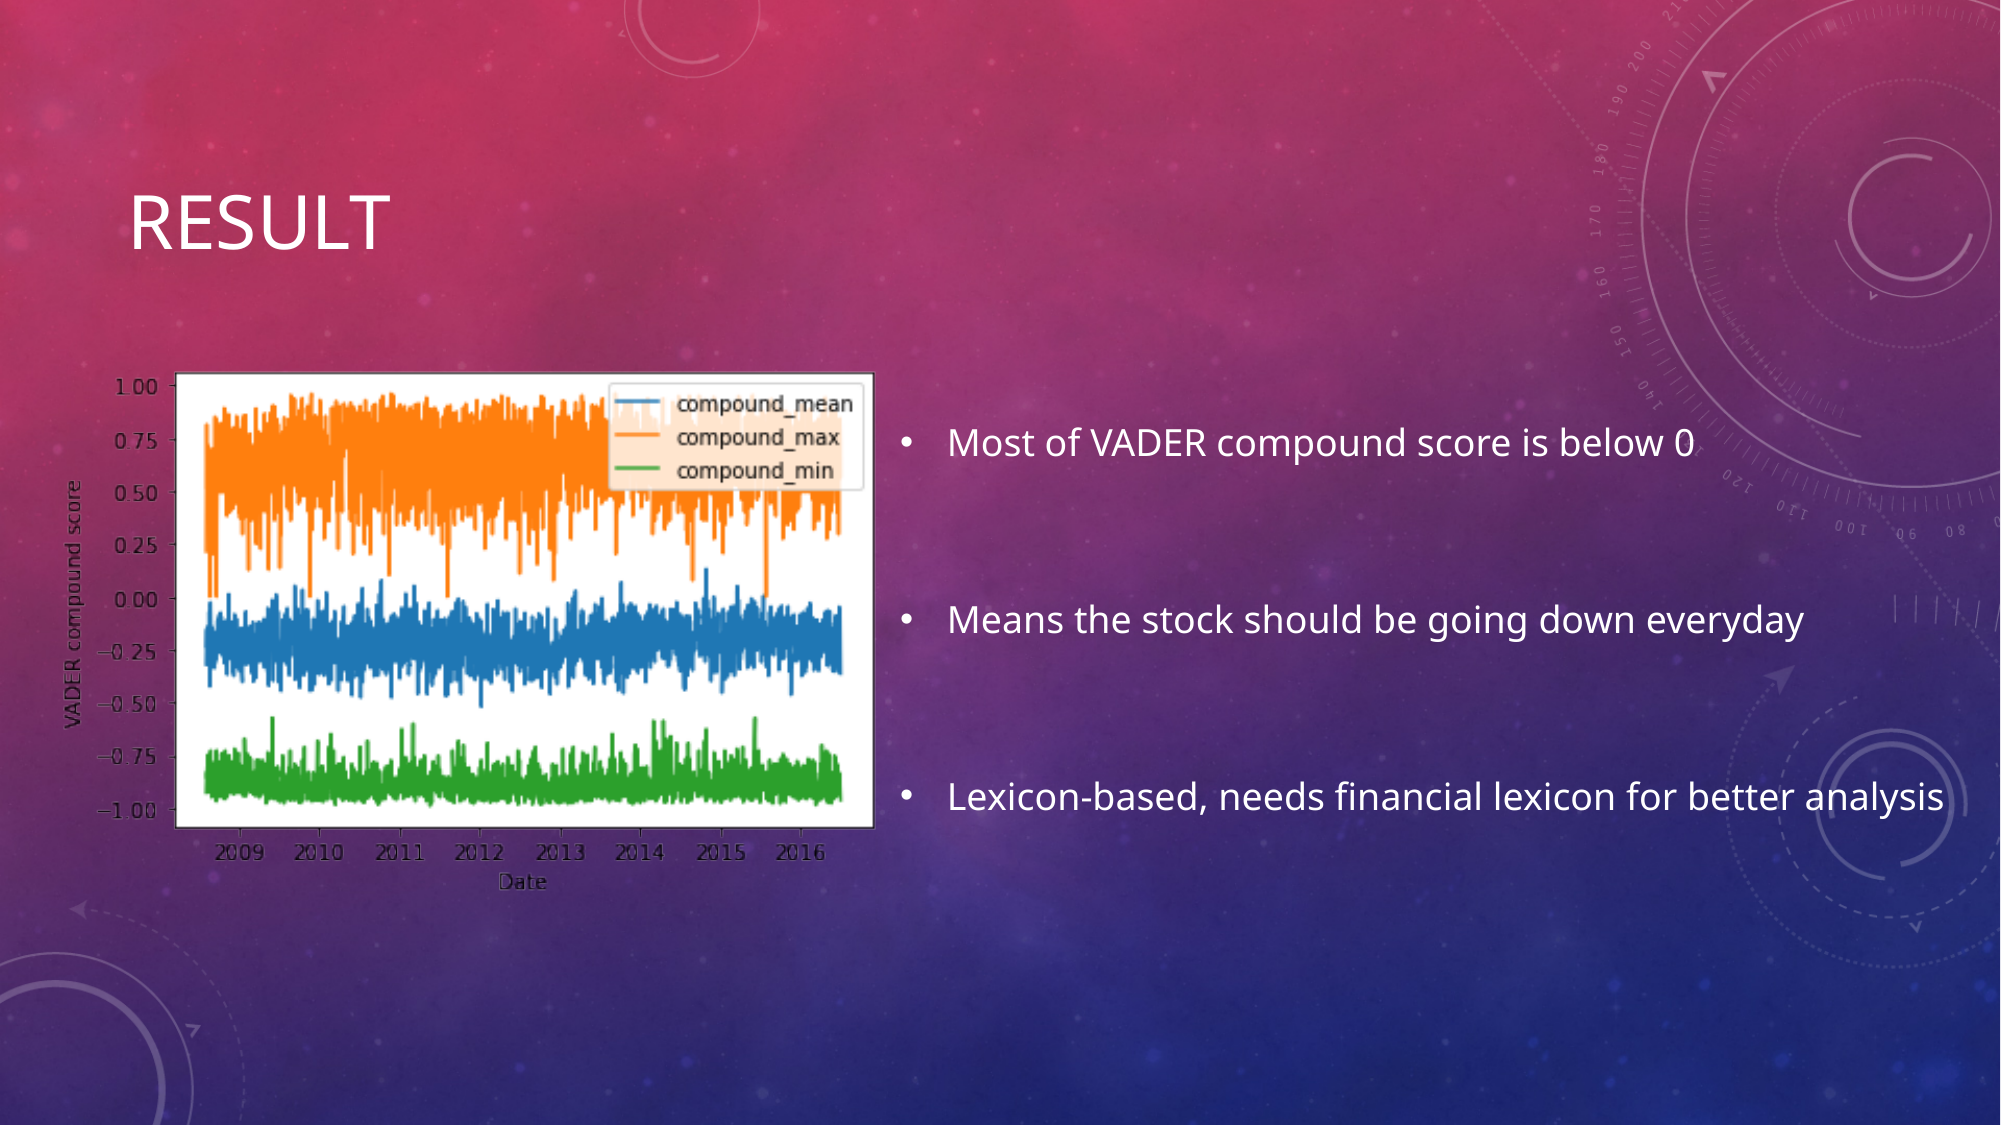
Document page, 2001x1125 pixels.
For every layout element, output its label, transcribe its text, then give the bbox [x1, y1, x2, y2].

text_box Most of VADER compound score is below 0 Means the stock should be going down everyday Lexicon-based, needs financial lexicon for better analysis [885, 307, 2000, 907]
title RESULT [112, 99, 1121, 339]
picture [0, 0, 2001, 1125]
